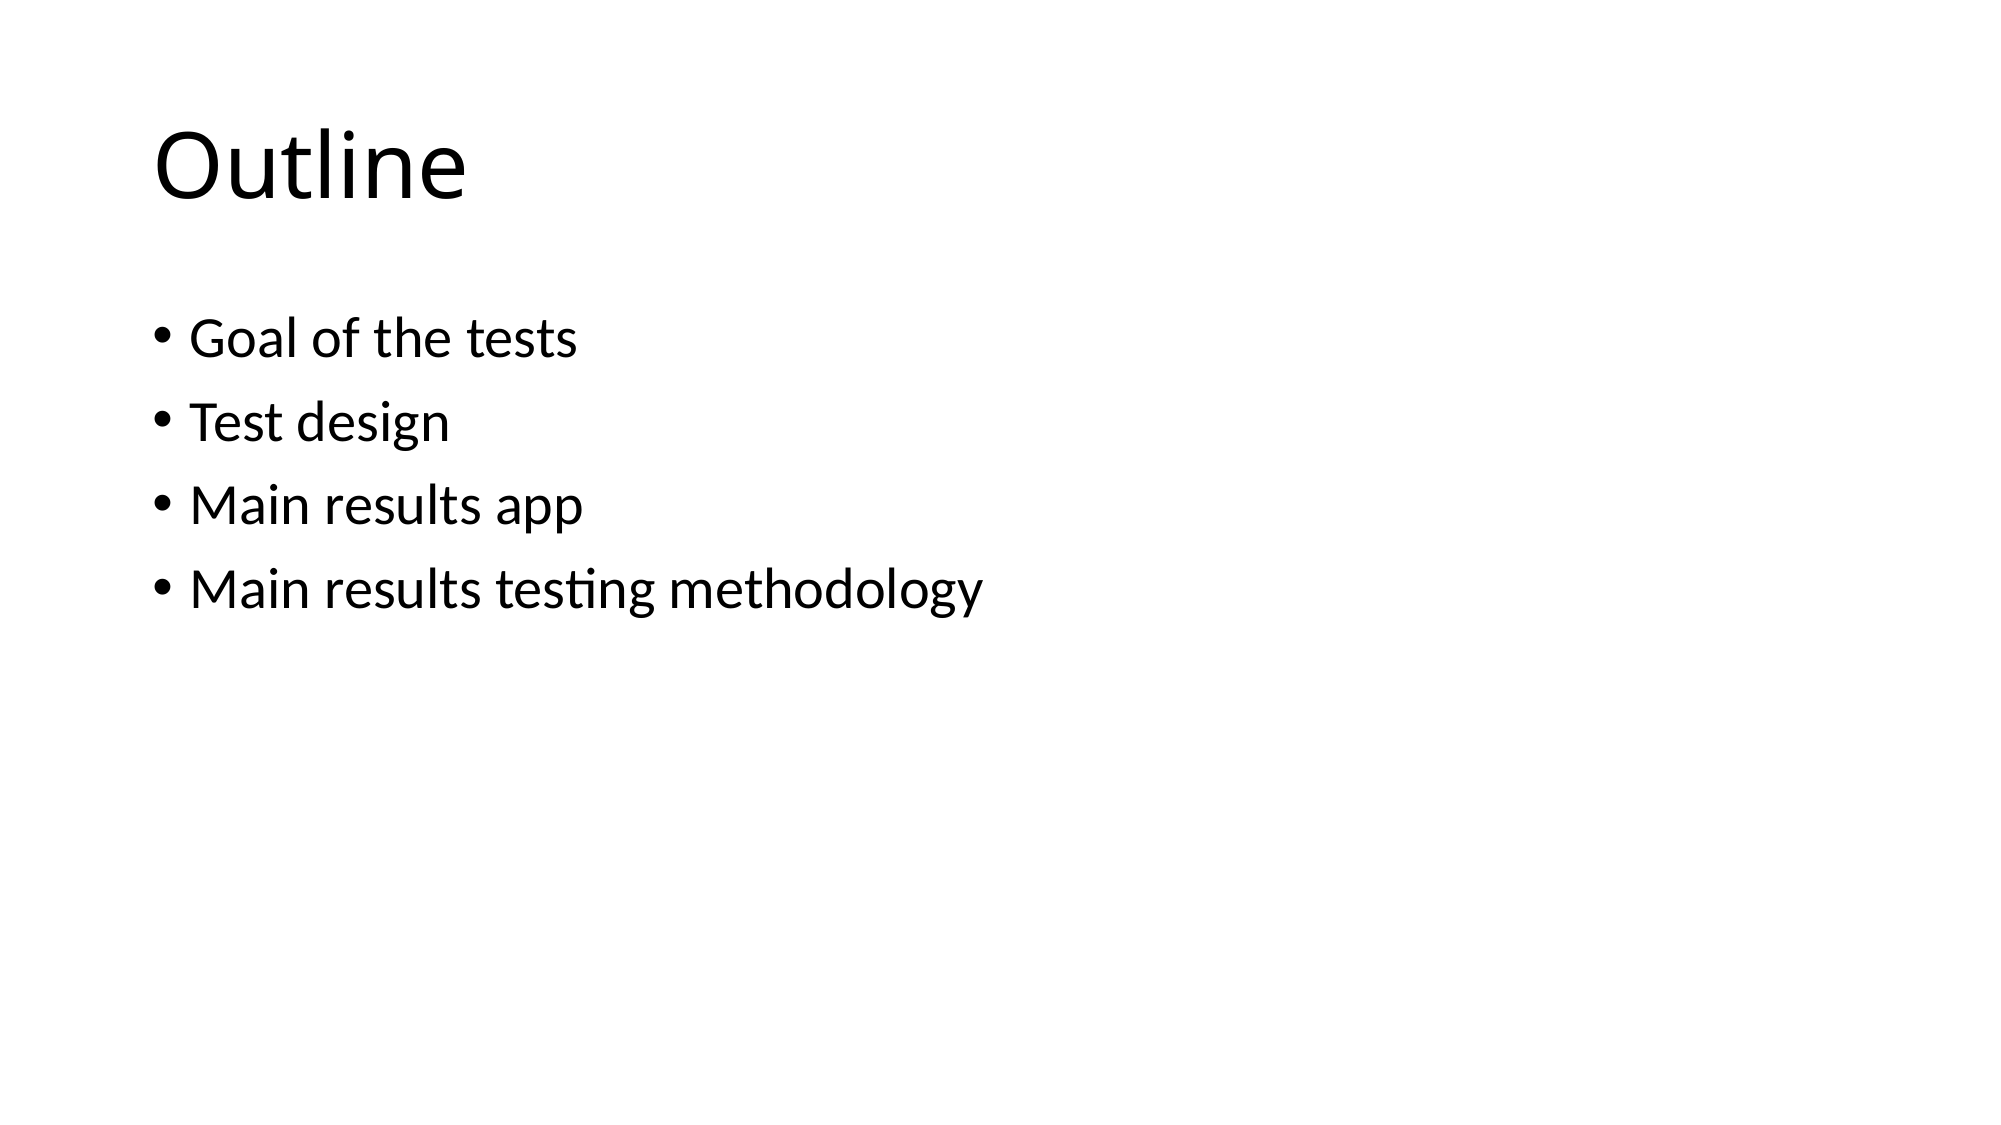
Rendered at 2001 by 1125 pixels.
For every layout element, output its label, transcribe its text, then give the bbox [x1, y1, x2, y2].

list Goal of the tests Test design Main results app Main results testing methodology [137, 299, 1863, 1014]
title Outline [137, 59, 1863, 278]
